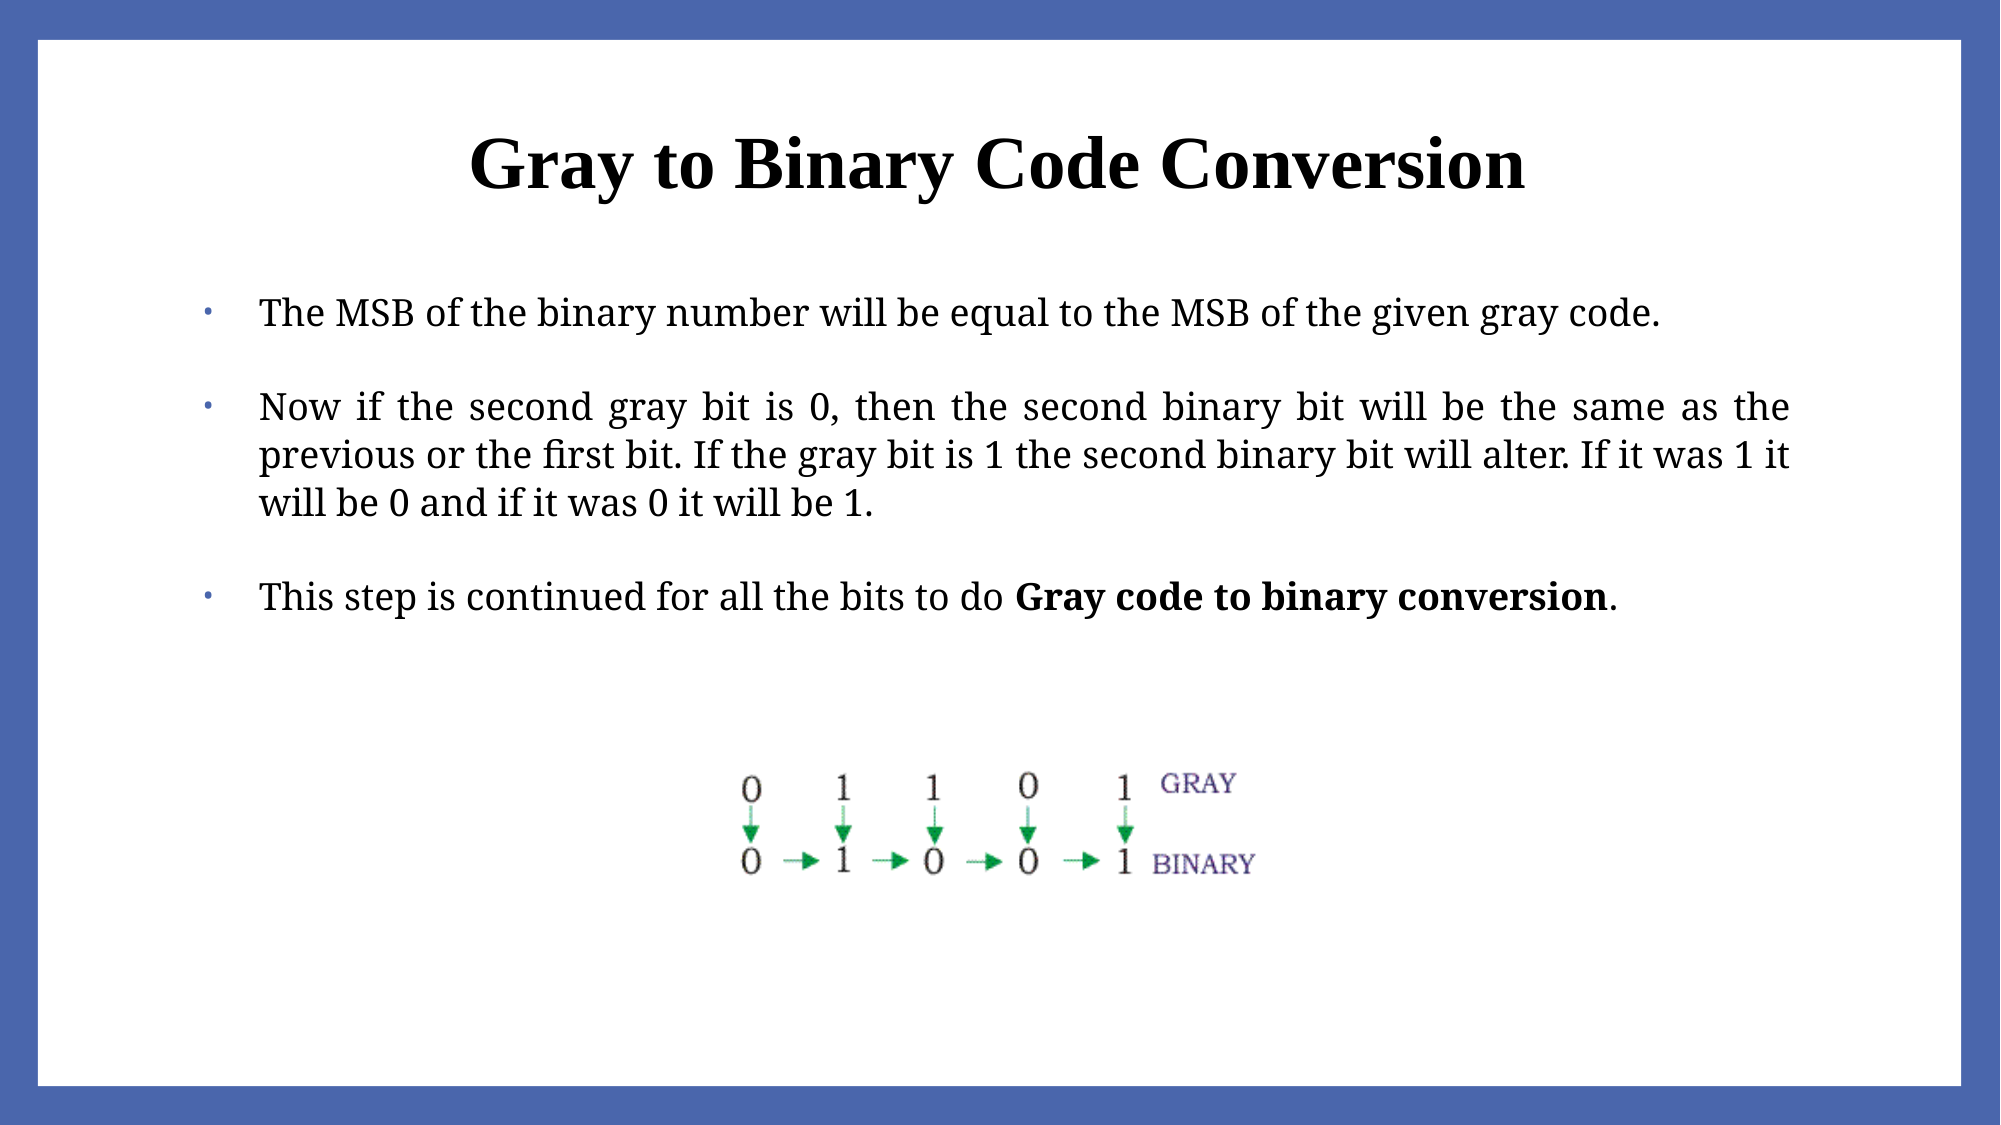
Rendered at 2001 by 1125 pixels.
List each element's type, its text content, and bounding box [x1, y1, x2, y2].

title Gray to Binary Code Conversion [187, 99, 1808, 229]
picture [729, 662, 1266, 1001]
list The MSB of the binary number will be equal to the MSB of the given gray code. Now if the second gray bit is 0, then the second binary bit will be the same as the previous or the first bit. If the gray bit is 1 the second binary bit will alter. If it was 1 it will be 0 and if it was 0 it will be 1. This step is continued for all the bits to do Gray code to binary conversion. [187, 278, 1808, 1000]
